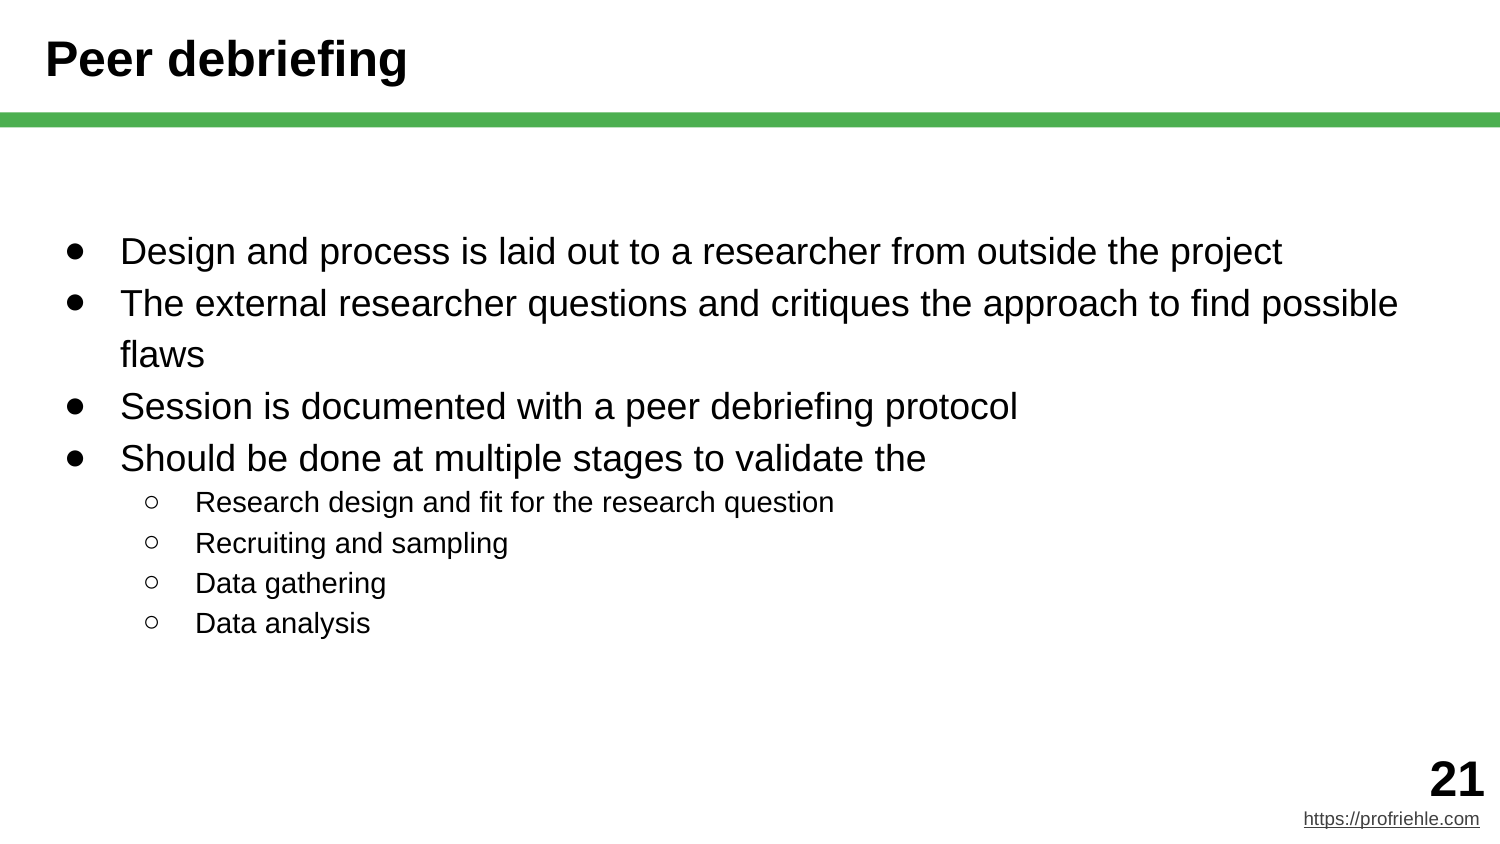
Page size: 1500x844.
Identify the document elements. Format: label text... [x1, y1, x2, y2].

title Peer debriefing [0, 0, 1500, 113]
list Design and process is laid out to a researcher from outside the project The external researcher questions and critiques the approach to find possible flaws Session is documented with a peer debriefing protocol Should be done at multiple stages to validate the Research design and fit for the research question Recruiting and sampling Data gathering Data analysis [45, 150, 1455, 825]
slide_number ‹#› https://profriehle.com [1200, 724, 1500, 844]
